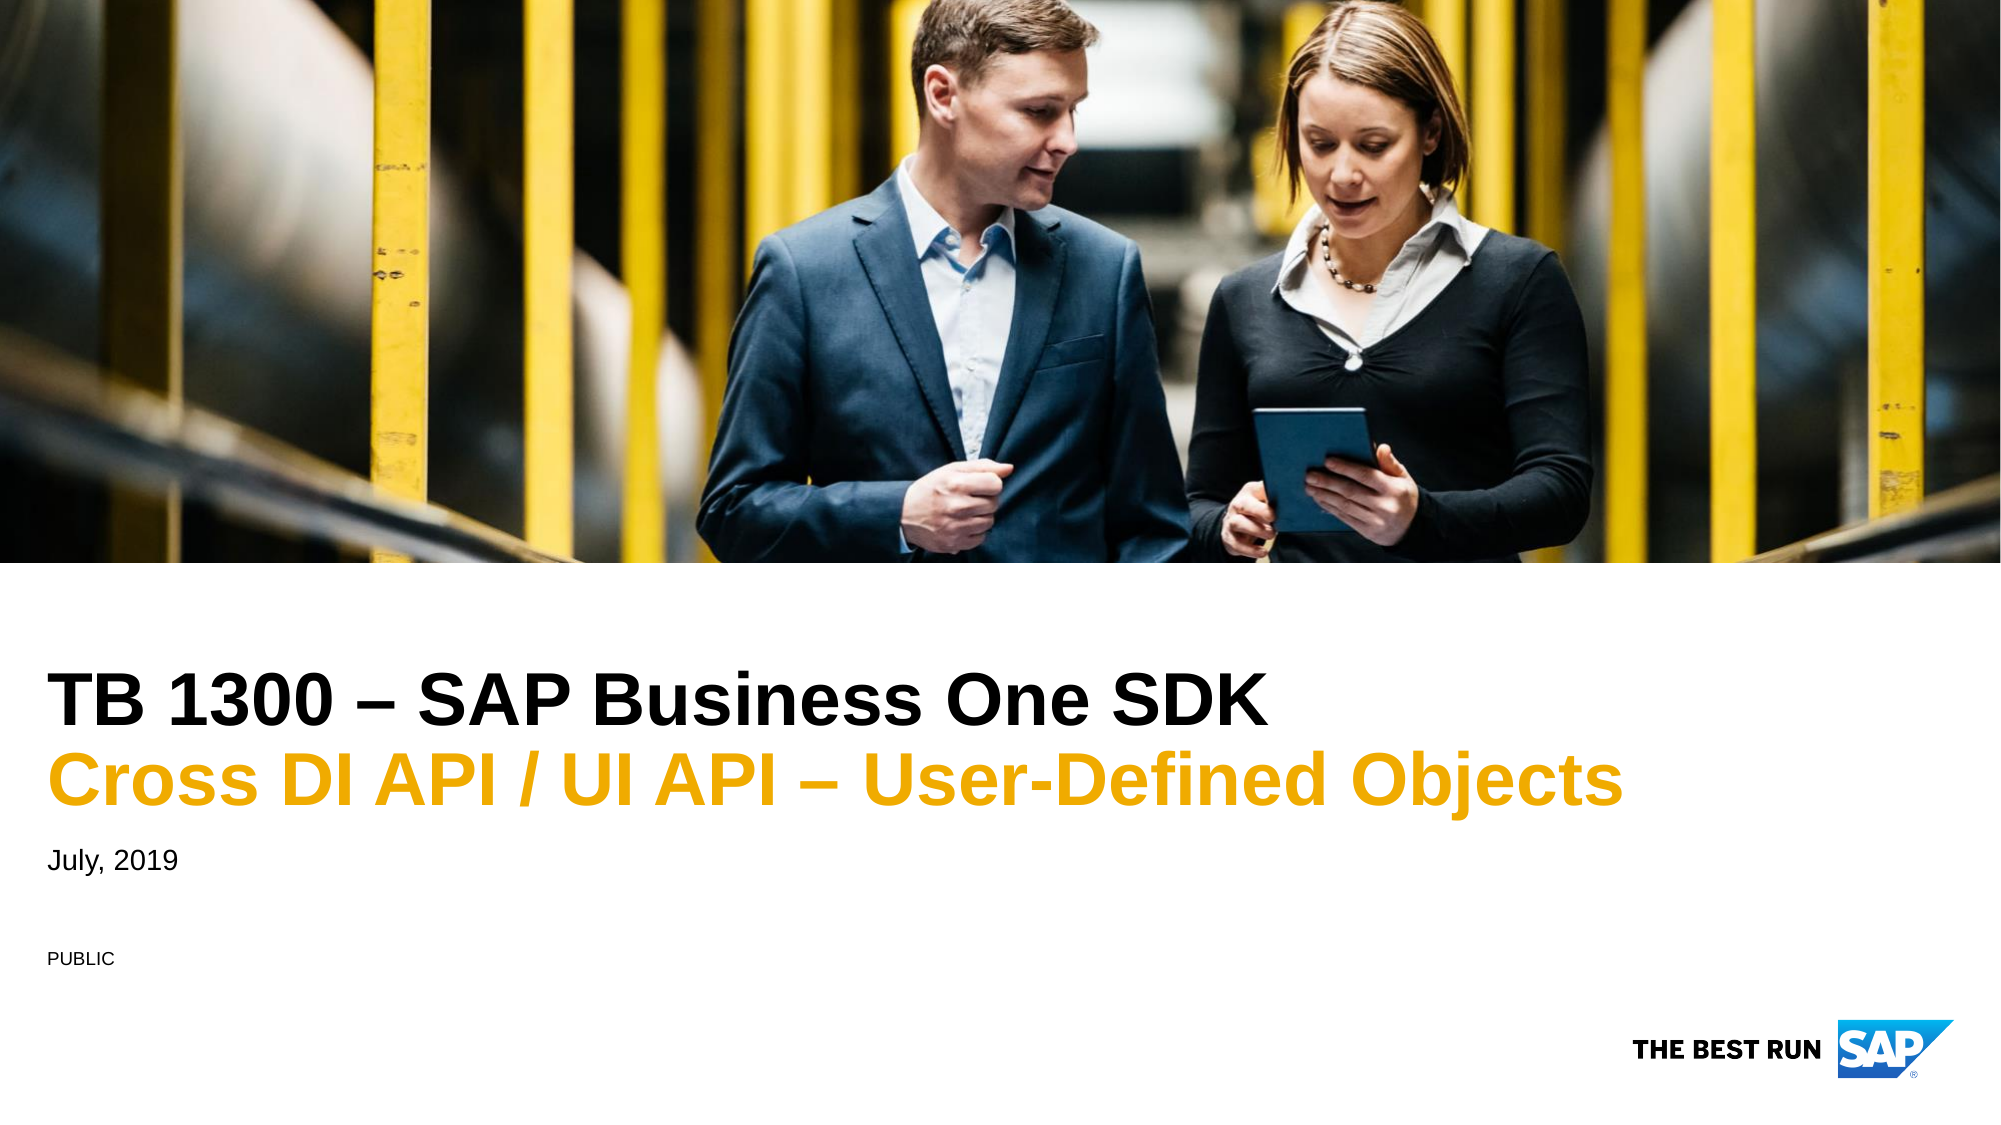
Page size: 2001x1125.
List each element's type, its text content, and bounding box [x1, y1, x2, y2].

subtitle July, 2019 [47, 841, 1836, 913]
picture [1632, 1019, 1955, 1079]
picture [0, 0, 2001, 563]
title TB 1300 – SAP Business One SDK Cross DI API / UI API – User-Defined Objects [47, 660, 1876, 824]
